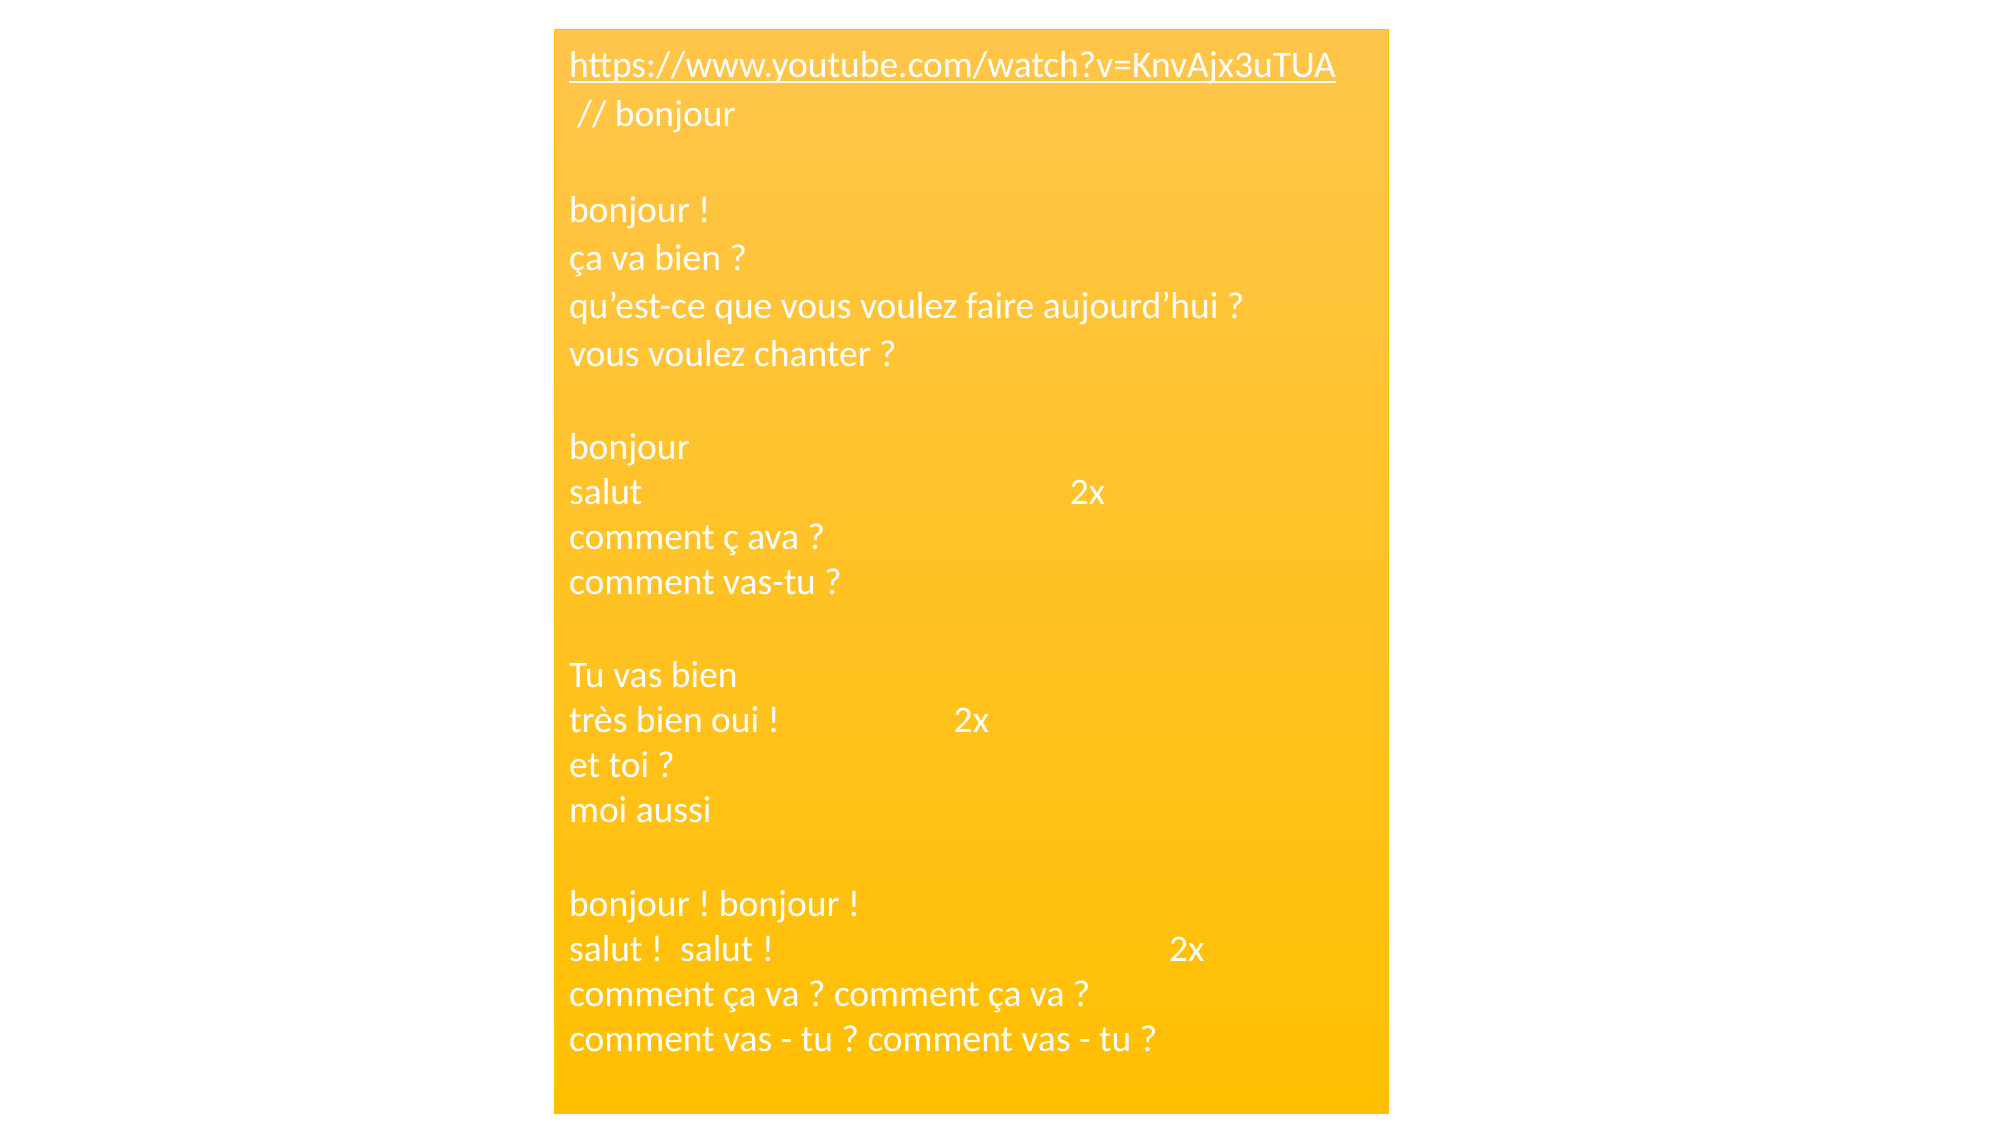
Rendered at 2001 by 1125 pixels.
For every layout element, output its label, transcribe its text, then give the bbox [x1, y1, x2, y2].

text_box https://www.youtube.com/watch?v=KnvAjx3uTUA // bonjour bonjour ! ça va bien ? qu’est-ce que vous voulez faire aujourd’hui ? vous voulez chanter ? bonjour salut 2x comment ç ava ? comment vas-tu ? Tu vas bien très bien oui ! 2x et toi ? moi aussi bonjour ! bonjour ! salut ! salut ! 2x comment ça va ? comment ça va ? comment vas - tu ? comment vas - tu ? [554, 29, 1389, 1114]
